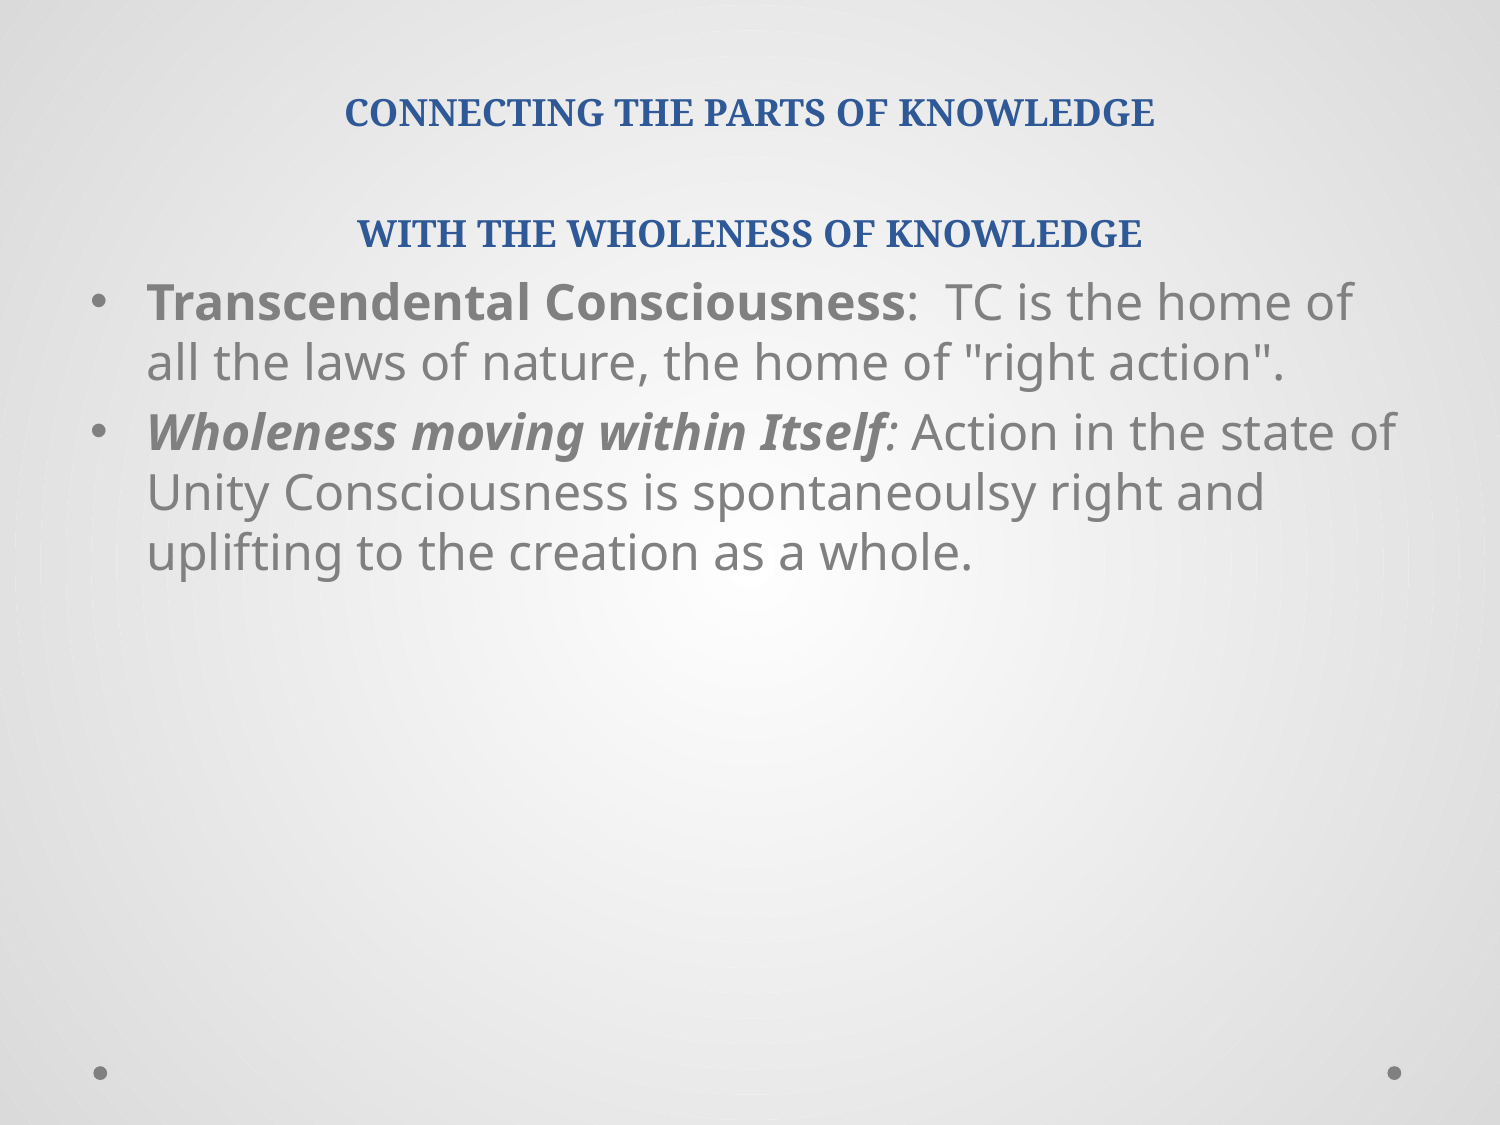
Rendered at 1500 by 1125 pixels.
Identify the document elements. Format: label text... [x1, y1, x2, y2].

list Transcendental Consciousness: TC is the home of all the laws of nature, the home of "right action". Wholeness moving within Itself: Action in the state of Unity Consciousness is spontaneoulsy right and uplifting to the creation as a whole. [75, 262, 1425, 1005]
title CONNECTING THE PARTS OF KNOWLEDGE WITH THE WHOLENESS OF KNOWLEDGE [75, 0, 1425, 262]
